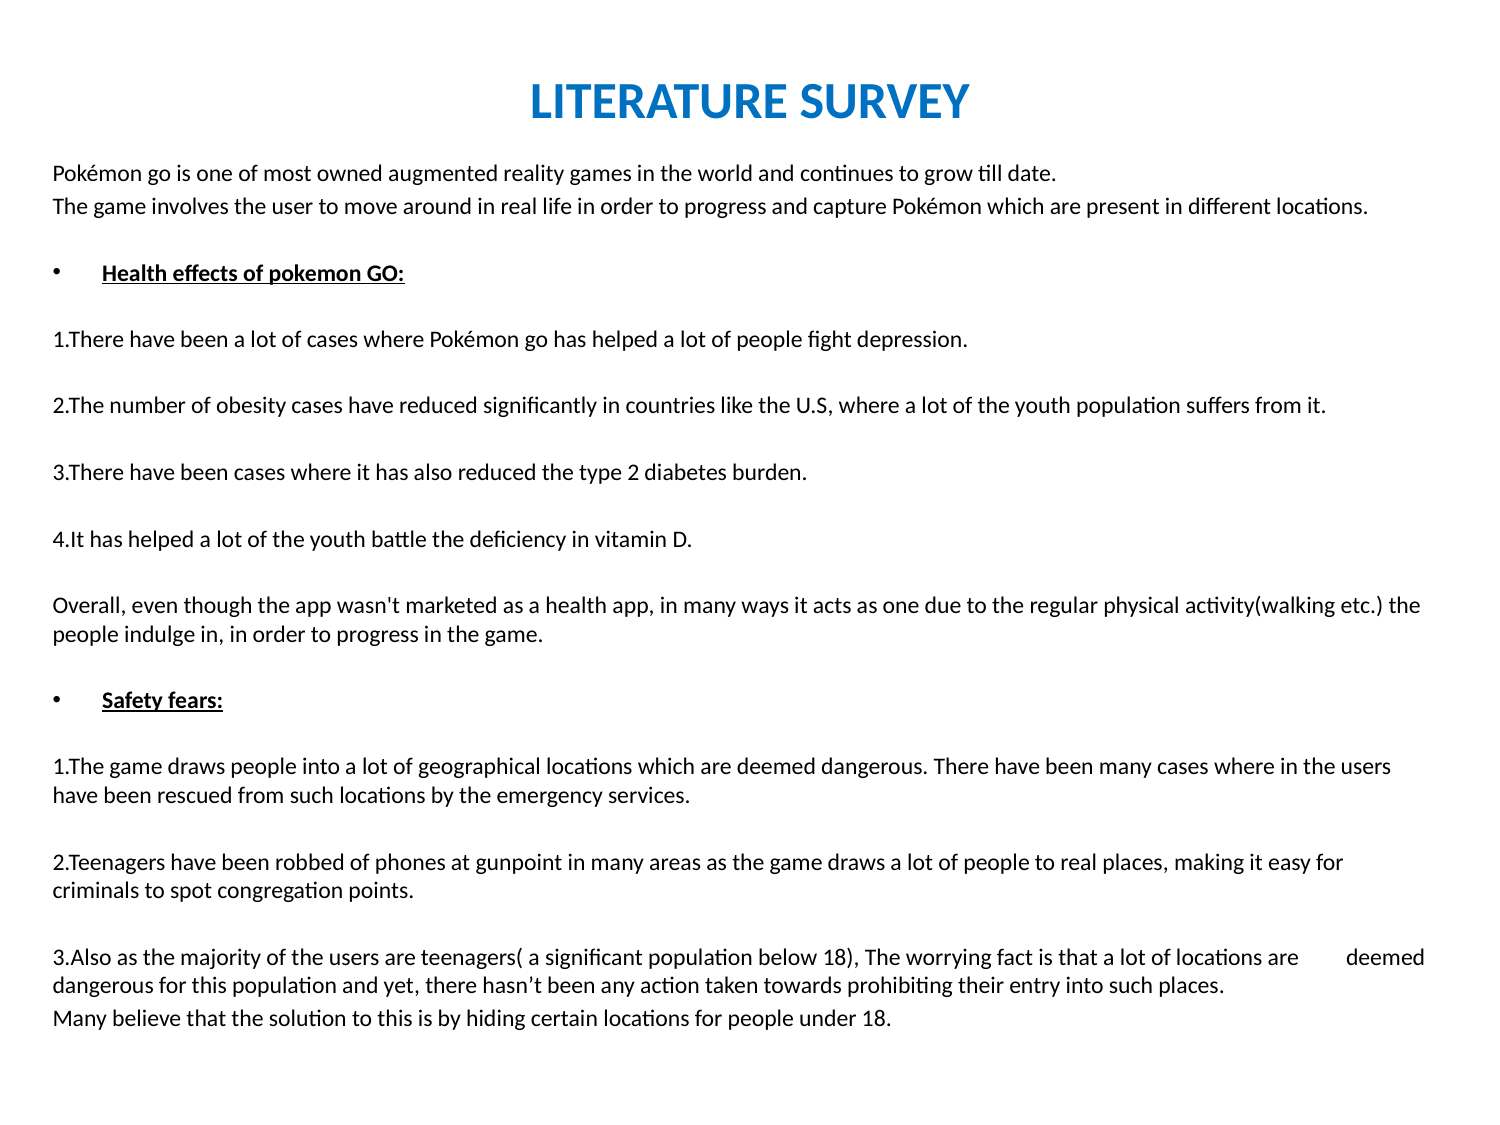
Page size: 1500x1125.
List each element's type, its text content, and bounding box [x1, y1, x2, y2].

list Pokémon go is one of most owned augmented reality games in the world and continues to grow till date. The game involves the user to move around in real life in order to progress and capture Pokémon which are present in different locations. Health effects of pokemon GO: 1.There have been a lot of cases where Pokémon go has helped a lot of people fight depression. 2.The number of obesity cases have reduced significantly in countries like the U.S, where a lot of the youth population suffers from it. 3.There have been cases where it has also reduced the type 2 diabetes burden. 4.It has helped a lot of the youth battle the deficiency in vitamin D. Overall, even though the app wasn't marketed as a health app, in many ways it acts as one due to the regular physical activity(walking etc.) the people indulge in, in order to progress in the game. Safety fears: 1.The game draws people into a lot of geographical locations which are deemed dangerous. There have been many cases where in the users have been rescued from such locations by the emergency services. 2.Teenagers have been robbed of phones at gunpoint in many areas as the game draws a lot of people to real places, making it easy for criminals to spot congregation points. 3.Also as the majority of the users are teenagers( a significant population below 18), The worrying fact is that a lot of locations are deemed dangerous for this population and yet, there hasn’t been any action taken towards prohibiting their entry into such places. Many believe that the solution to this is by hiding certain locations for people under 18. [37, 149, 1450, 1088]
title LITERATURE SURVEY [75, 45, 1425, 149]
